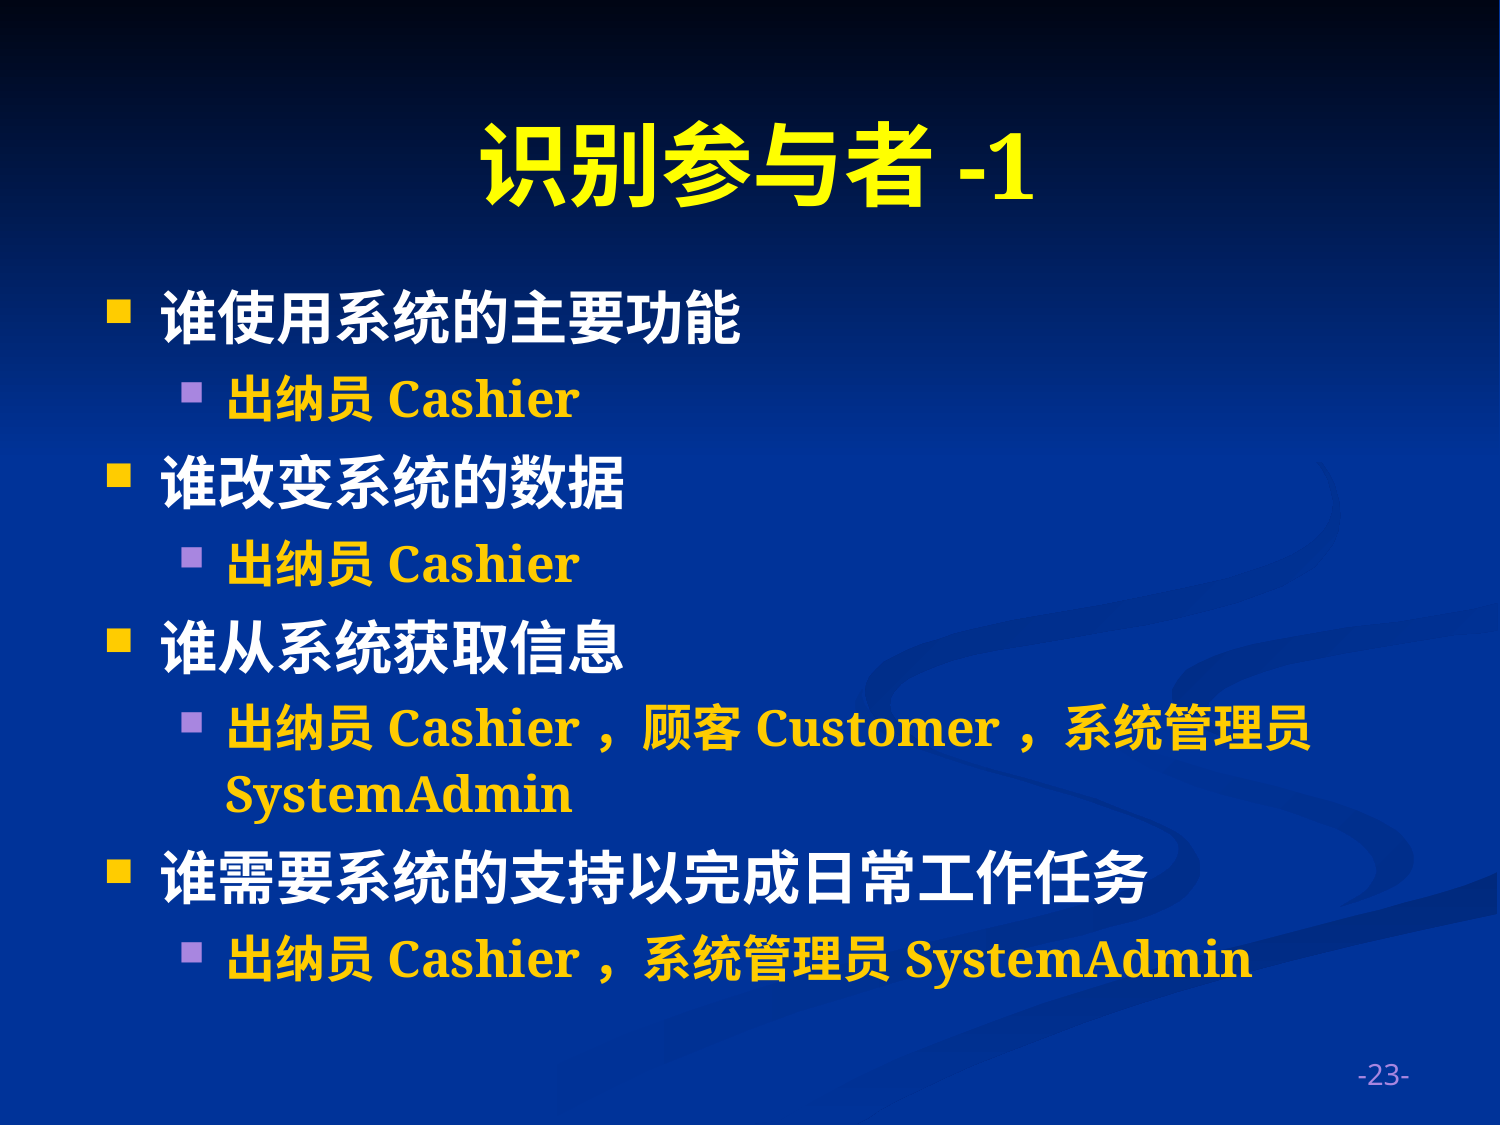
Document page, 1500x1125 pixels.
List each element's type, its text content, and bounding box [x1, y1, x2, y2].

slide_number -23- [1074, 1024, 1426, 1104]
list 谁使用系统的主要功能 出纳员Cashier 谁改变系统的数据 出纳员Cashier 谁从系统获取信息 出纳员Cashier，顾客Customer，系统管理员SystemAdmin 谁需要系统的支持以完成日常工作任务 出纳员Cashier，系统管理员SystemAdmin [88, 266, 1383, 1024]
title 识别参与者-1 [118, 92, 1398, 232]
